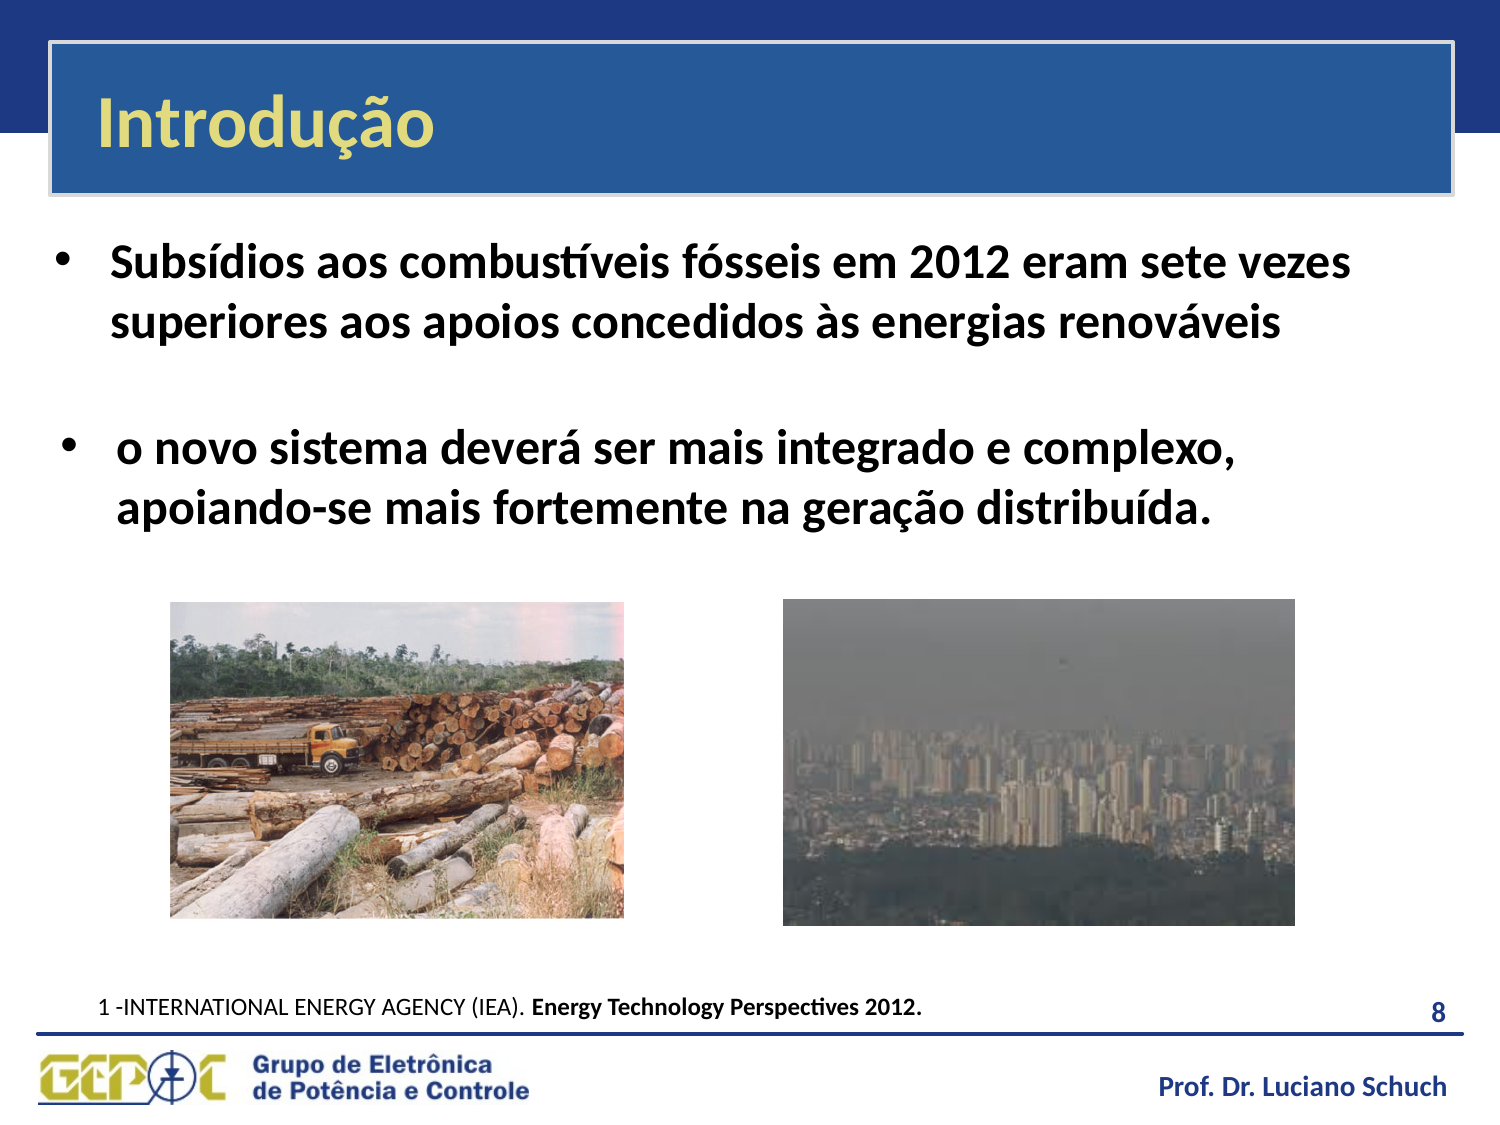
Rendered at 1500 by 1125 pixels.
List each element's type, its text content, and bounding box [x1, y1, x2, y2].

list Introdução [81, 59, 1425, 175]
text_box Subsídios aos combustíveis fósseis em 2012 eram sete vezes superiores aos apoios concedidos às energias renováveis [39, 221, 1397, 360]
list Prof. Dr. Luciano Schuch [851, 1059, 1463, 1102]
list o novo sistema deverá ser mais integrado e complexo, apoiando-se mais fortemente na geração distribuída. [45, 407, 1403, 782]
text_box 1 -INTERNATIONAL ENERGY AGENCY (IEA). Energy Technology Perspectives 2012. [82, 983, 989, 1028]
picture [38, 1050, 529, 1105]
picture [783, 599, 1296, 926]
picture [170, 601, 625, 919]
